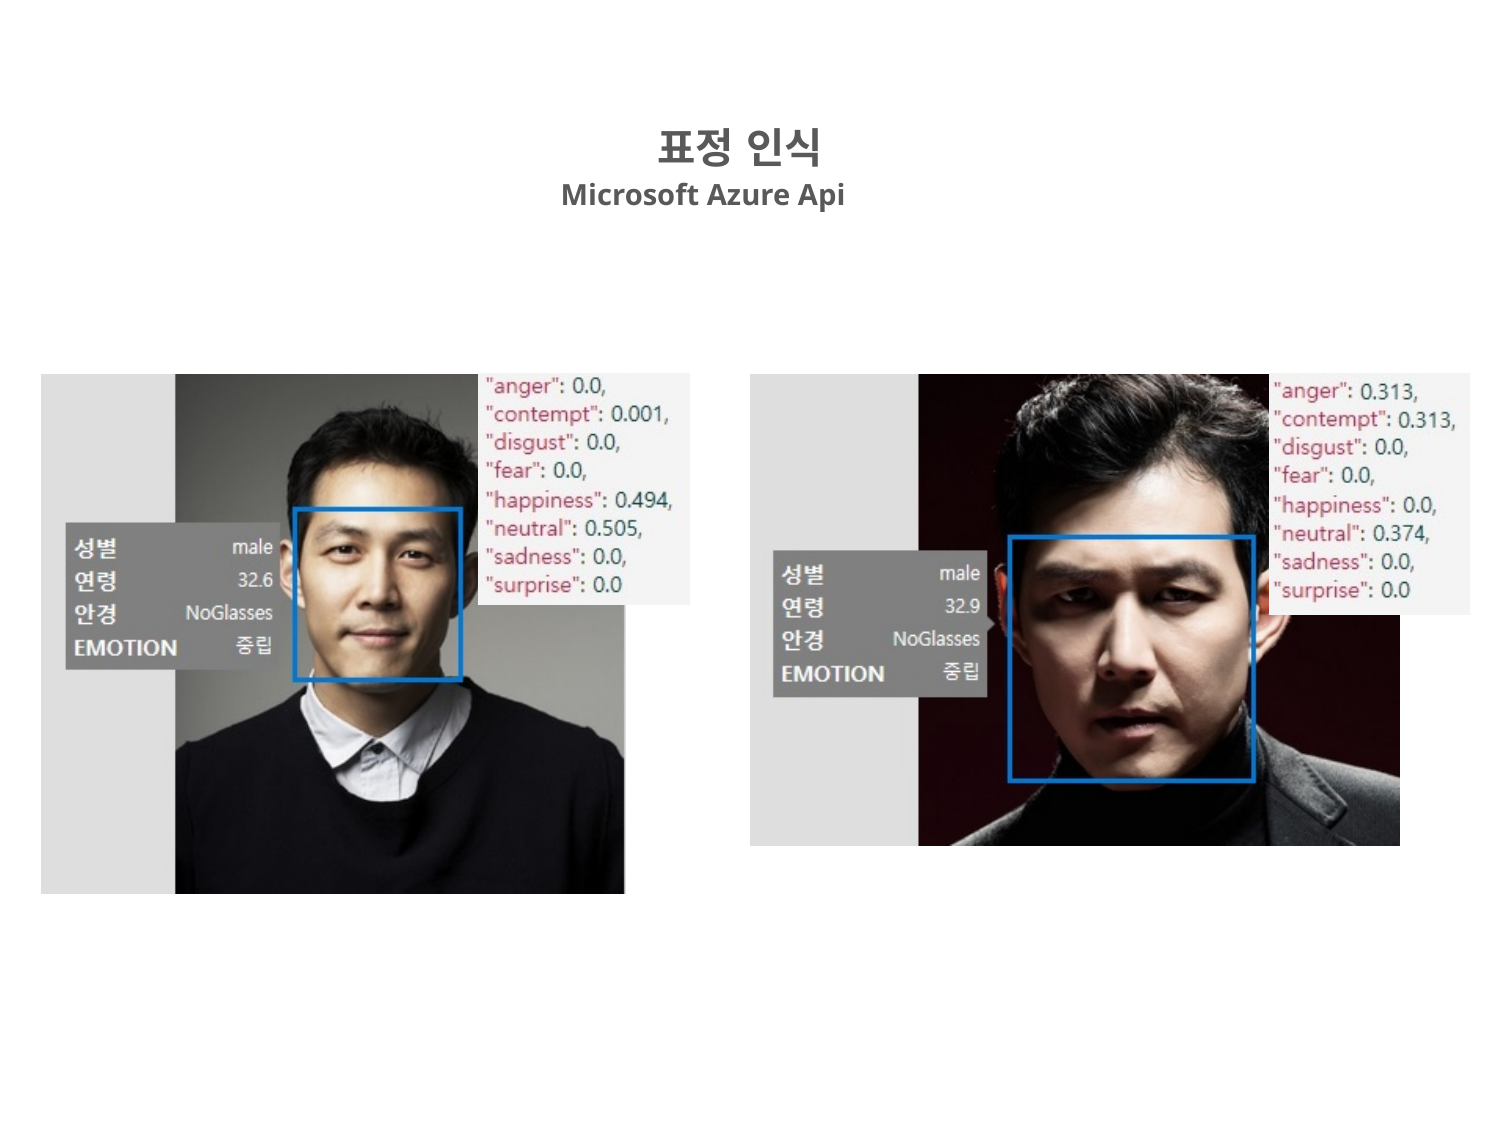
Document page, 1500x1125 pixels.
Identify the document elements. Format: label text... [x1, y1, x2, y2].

text_box Microsoft Azure Api [545, 169, 955, 220]
picture [41, 373, 690, 894]
text_box 표정 인식 [642, 114, 858, 180]
picture [749, 373, 1472, 847]
